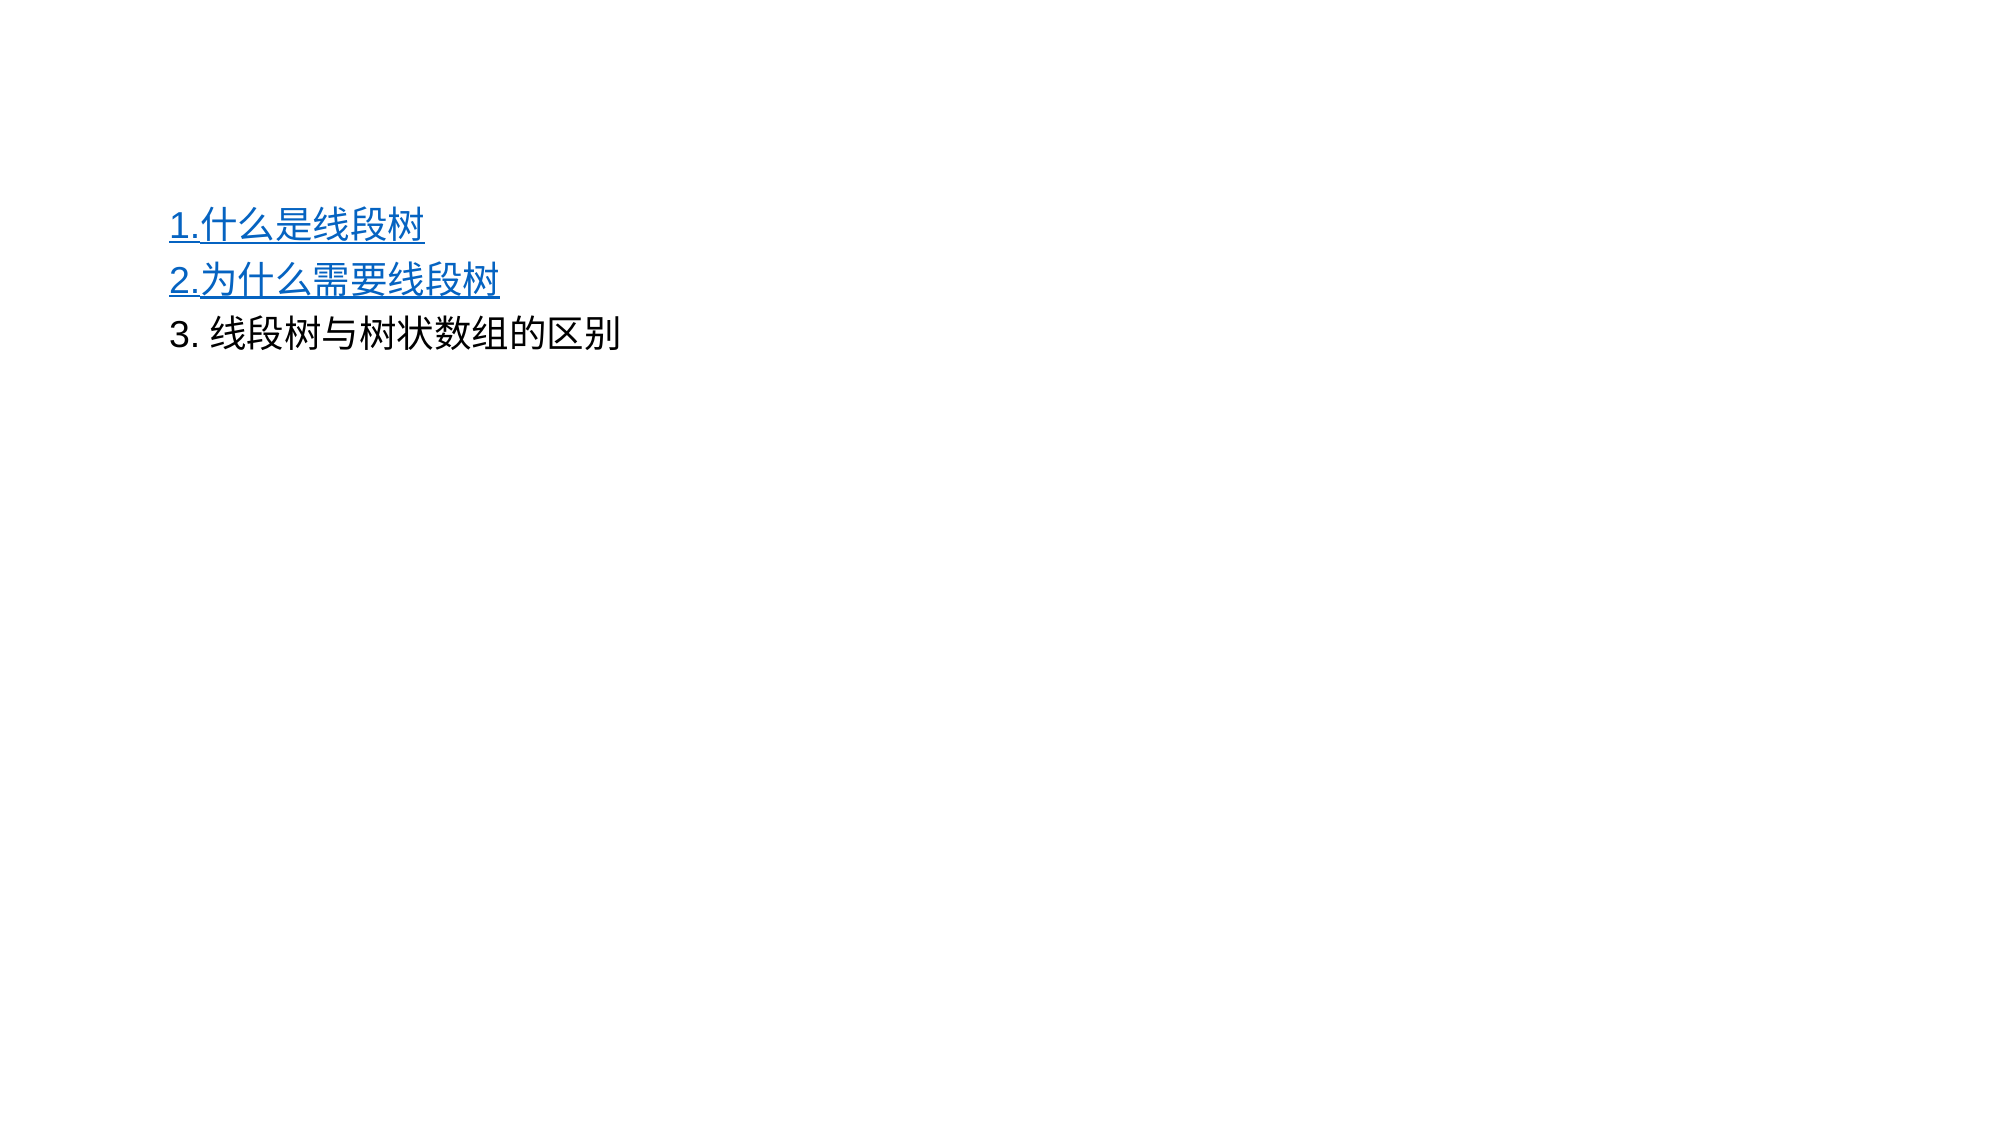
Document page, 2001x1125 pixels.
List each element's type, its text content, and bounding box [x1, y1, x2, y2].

text_box 1.什么是线段树 2.为什么需要线段树 3.线段树与树状数组的区别 [154, 193, 680, 363]
